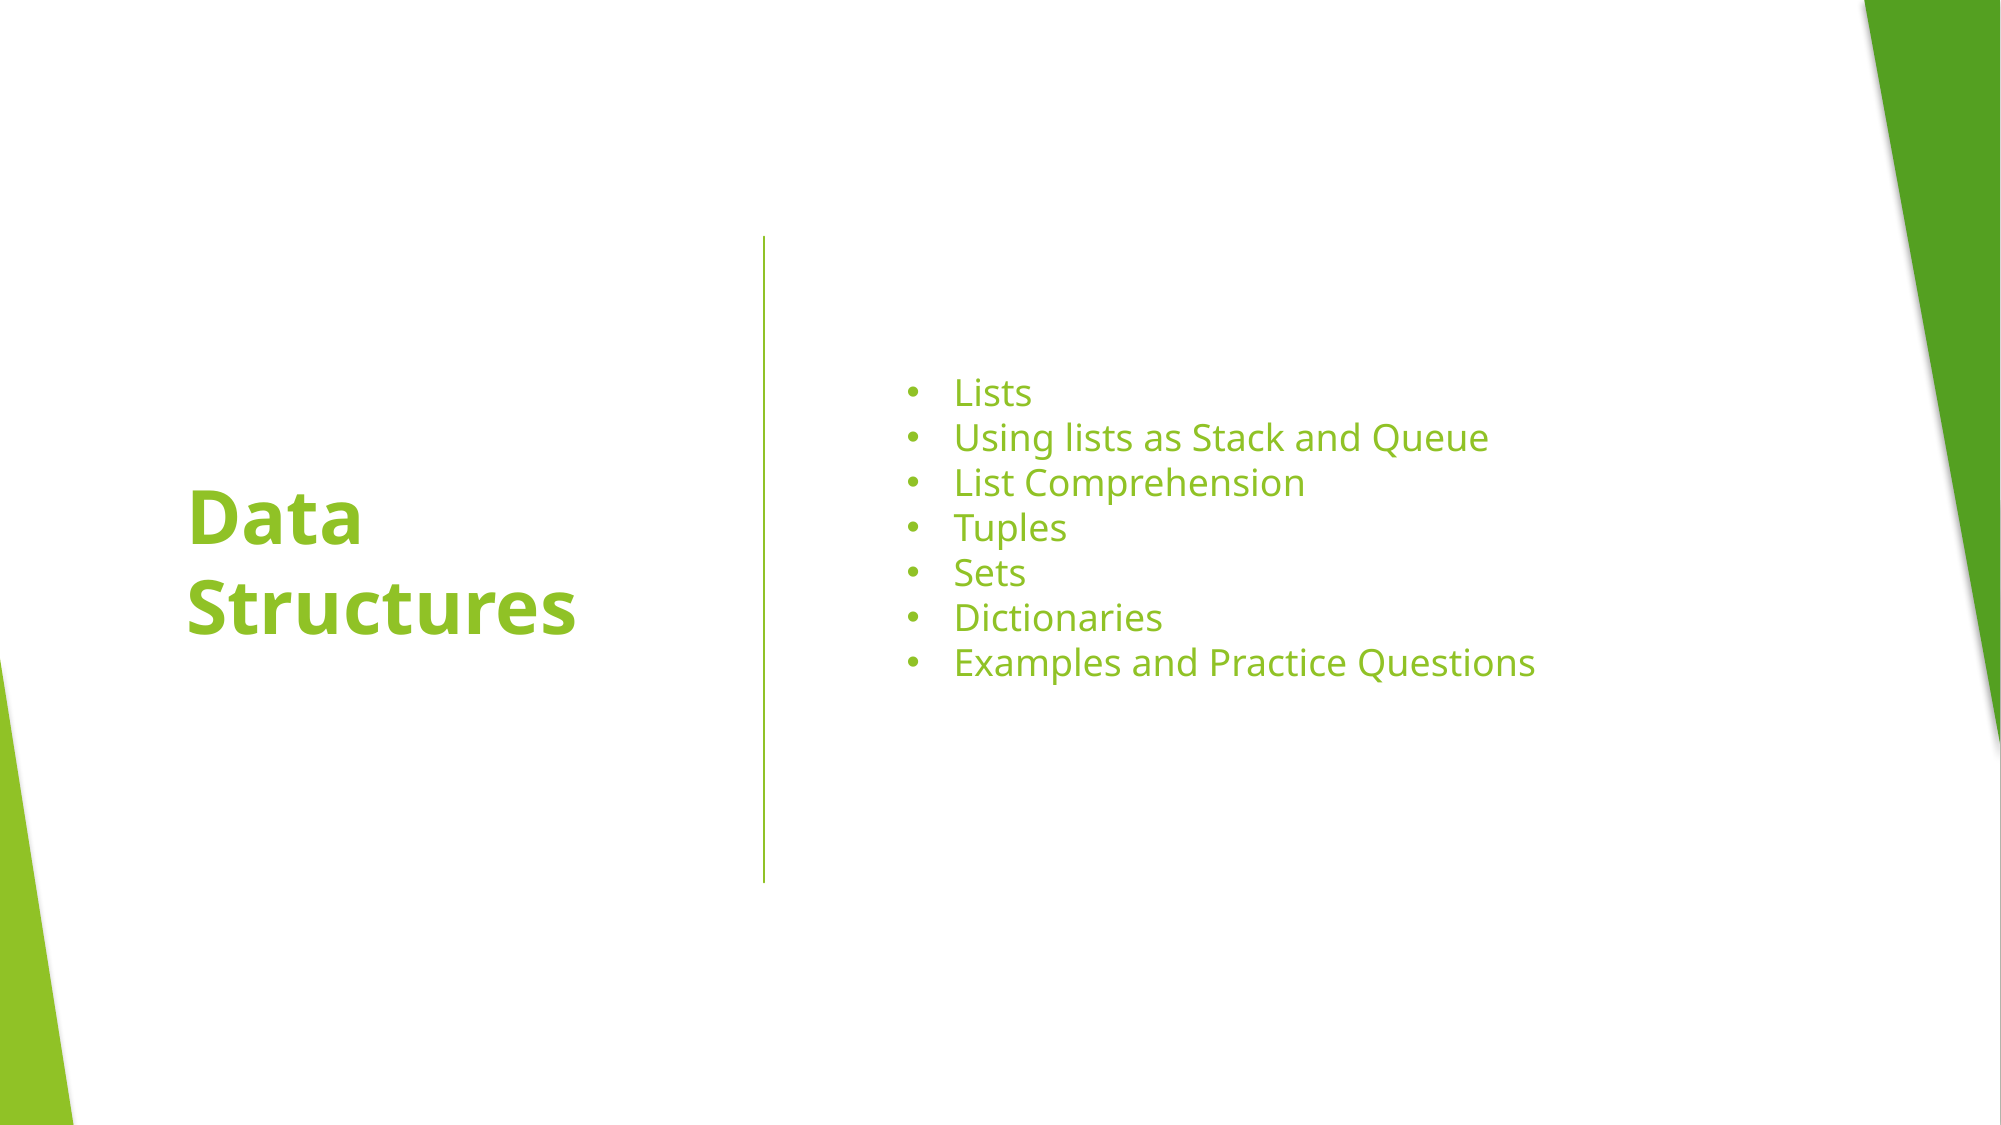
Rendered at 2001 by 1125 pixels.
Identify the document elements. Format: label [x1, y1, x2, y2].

text_box [0, 0, 2000, 1125]
